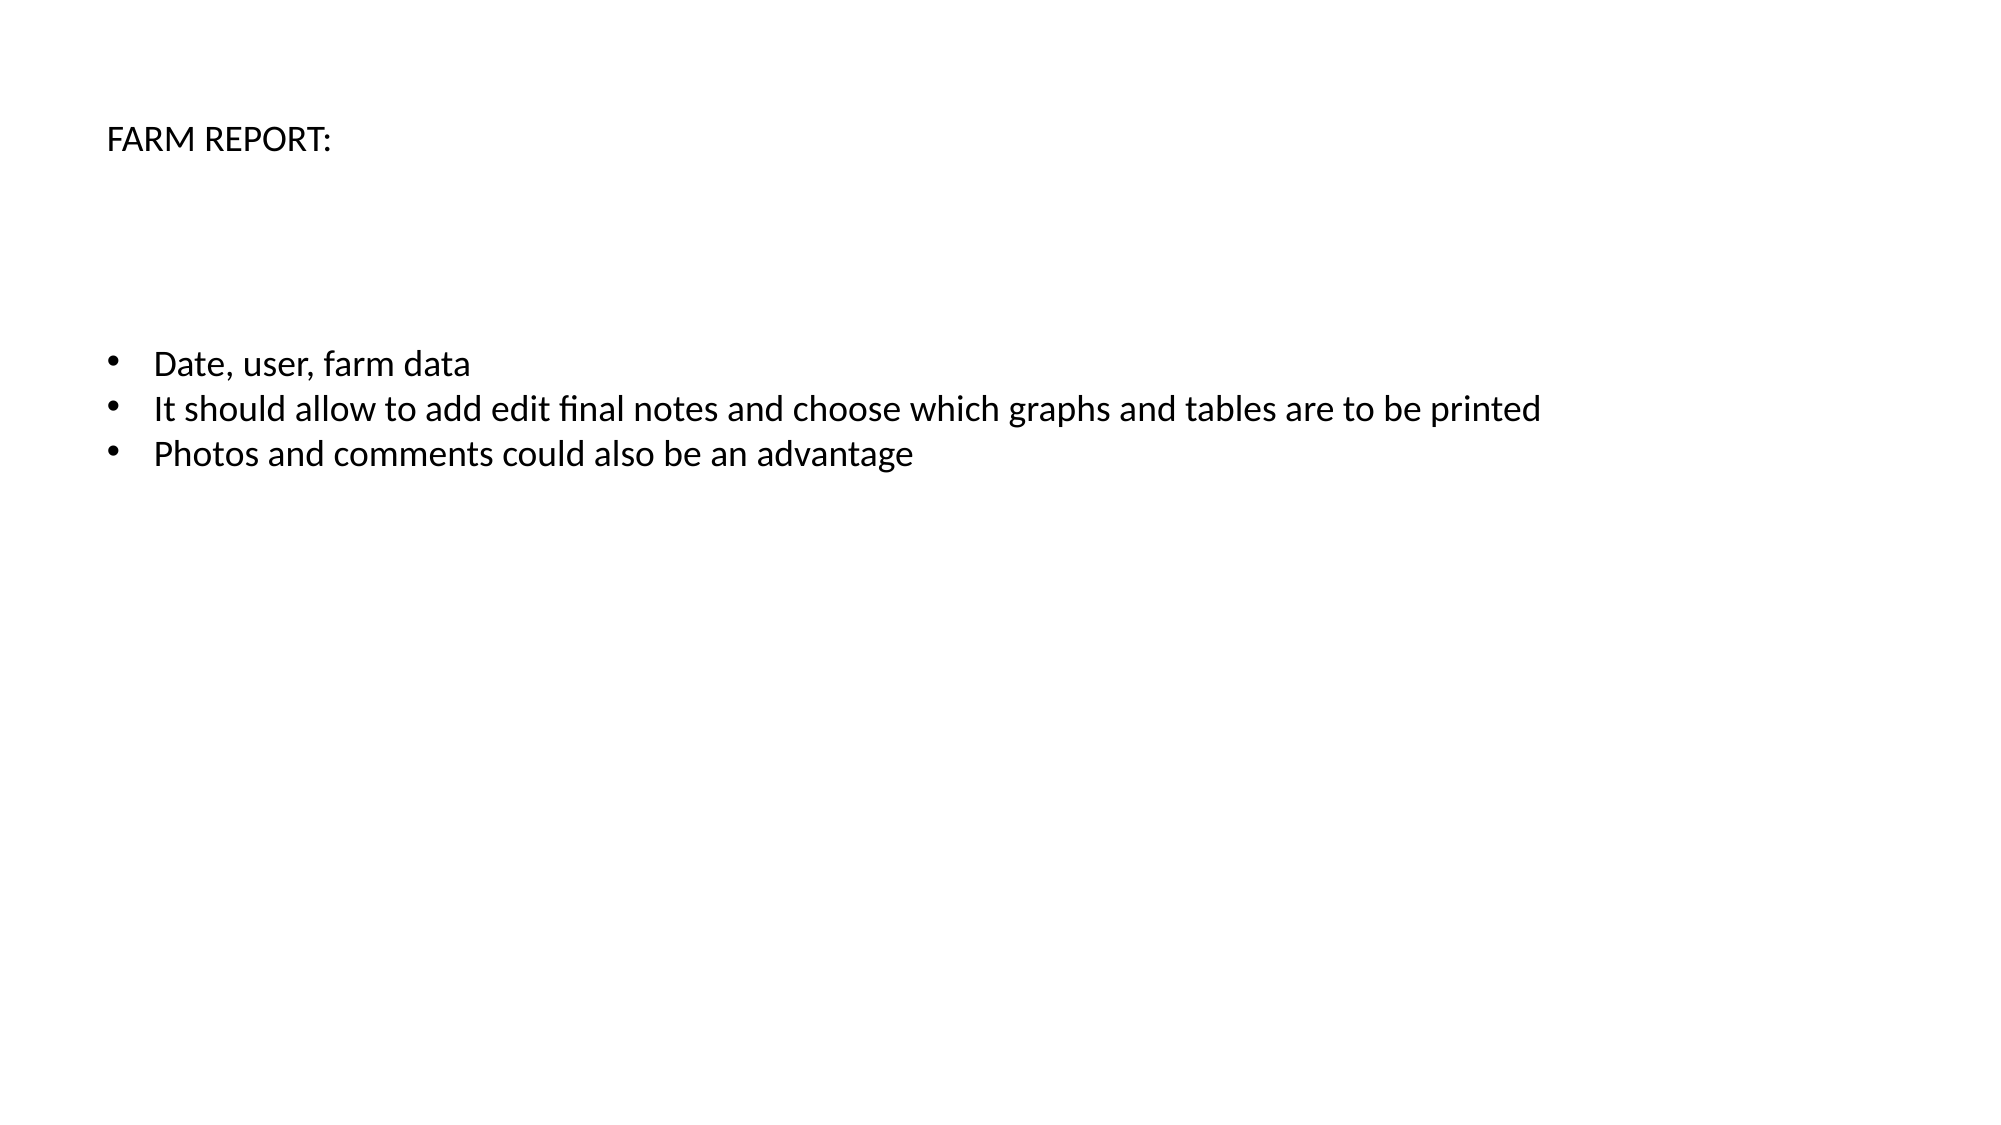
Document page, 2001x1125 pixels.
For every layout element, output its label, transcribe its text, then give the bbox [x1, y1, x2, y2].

text_box FARM REPORT: Date, user, farm data It should allow to add edit final notes and choose which graphs and tables are to be printed Photos and comments could also be an advantage [92, 106, 1858, 616]
